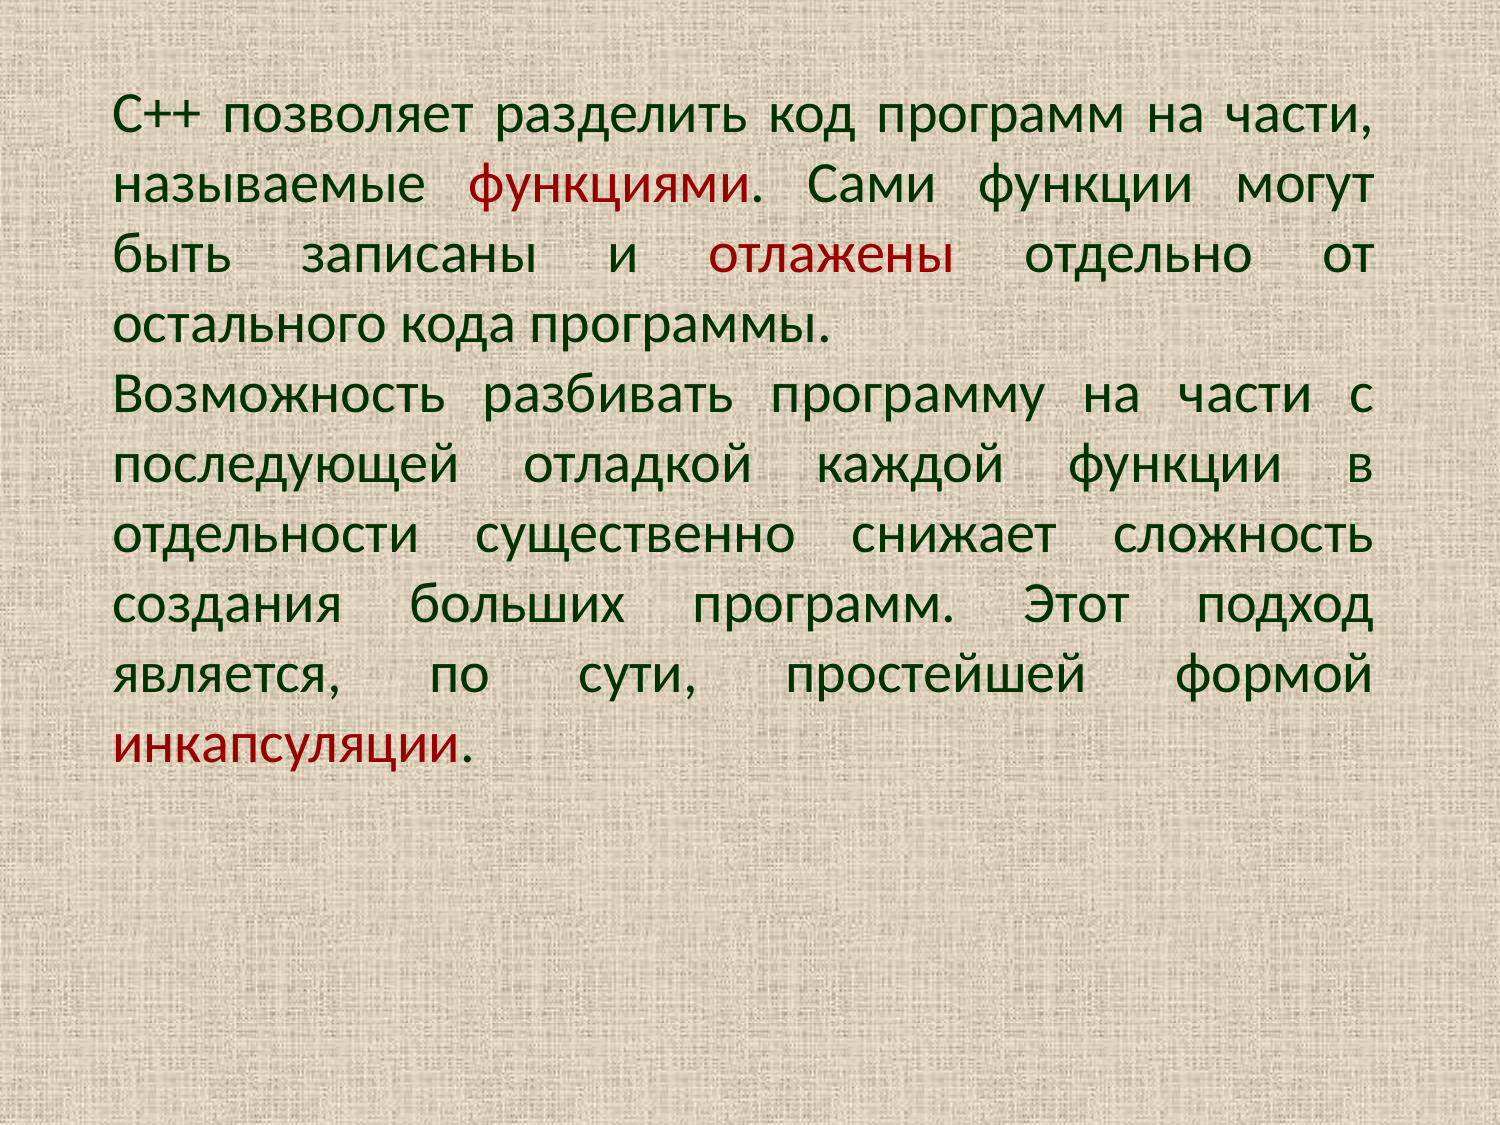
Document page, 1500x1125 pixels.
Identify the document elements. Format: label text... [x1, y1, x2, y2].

picture [0, 0, 1500, 1125]
text_box C++ позволяет разделить код программ на части, называемые функциями. Сами функции могут быть записаны и отлажены отдельно от остального кода программы. Возможность разбивать программу на части с последующей отладкой каждой функции в отдельности существенно снижает сложность создания больших программ. Этот подход является, по сути, простейшей формой инкапсуляции. [97, 66, 1390, 782]
